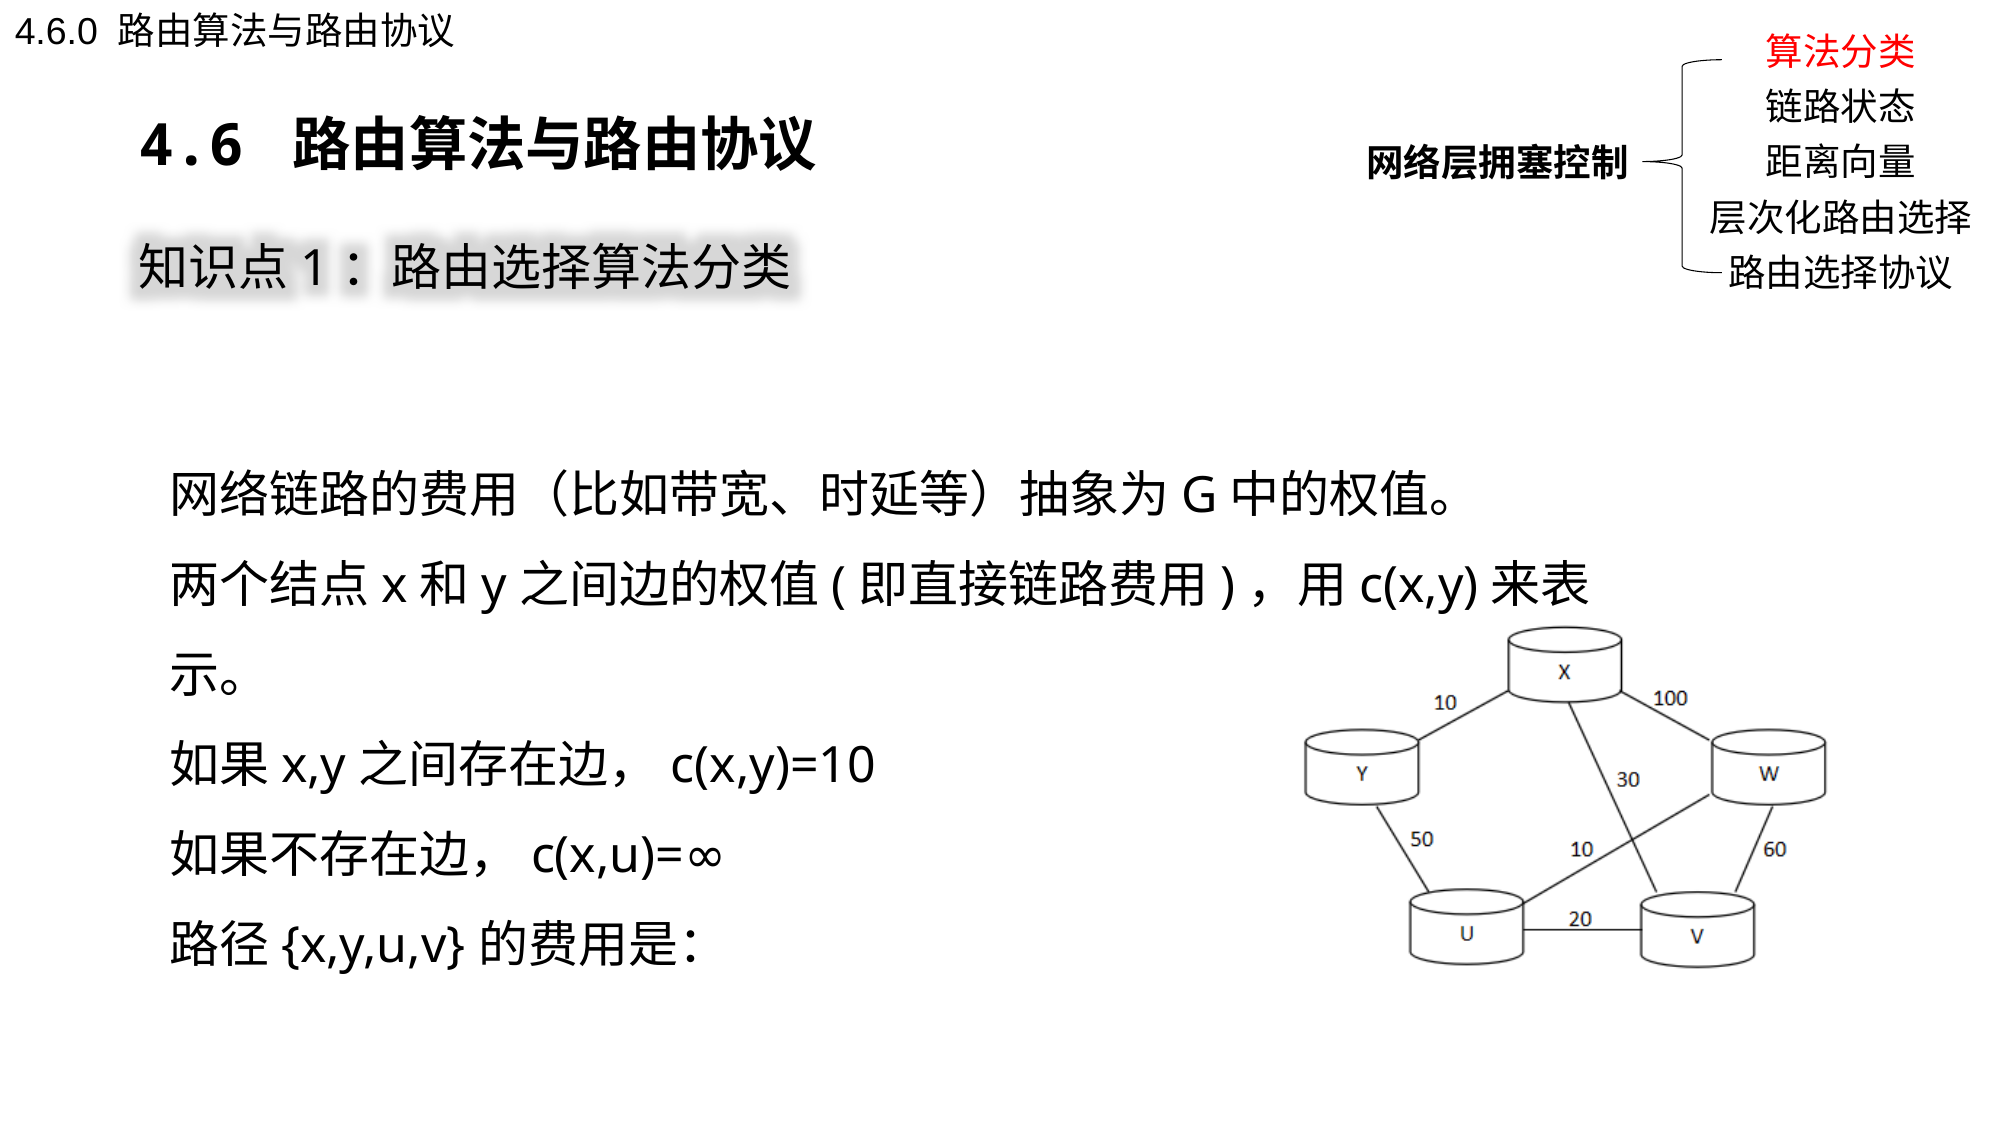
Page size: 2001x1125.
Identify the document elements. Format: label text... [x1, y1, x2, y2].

text_box 4.6 路由算法与路由协议 [120, 97, 1349, 187]
picture [1300, 614, 1836, 983]
text_box 知识点1：路由选择算法分类 [120, 200, 1037, 300]
text_box 网络链路的费用（比如带宽、时延等）抽象为G中的权值。 两个结点x和y之间边的权值(即直接链路费用)，用c(x,y)来表示。 如果x,y之间存在边，c(x,y)=10 如果不存在边，c(x,u)=∞ 路径{x,y,u,v}的费用是： [154, 424, 1645, 980]
text_box 4.6.0 路由算法与路由协议 [0, 0, 536, 59]
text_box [1349, 31, 1989, 303]
